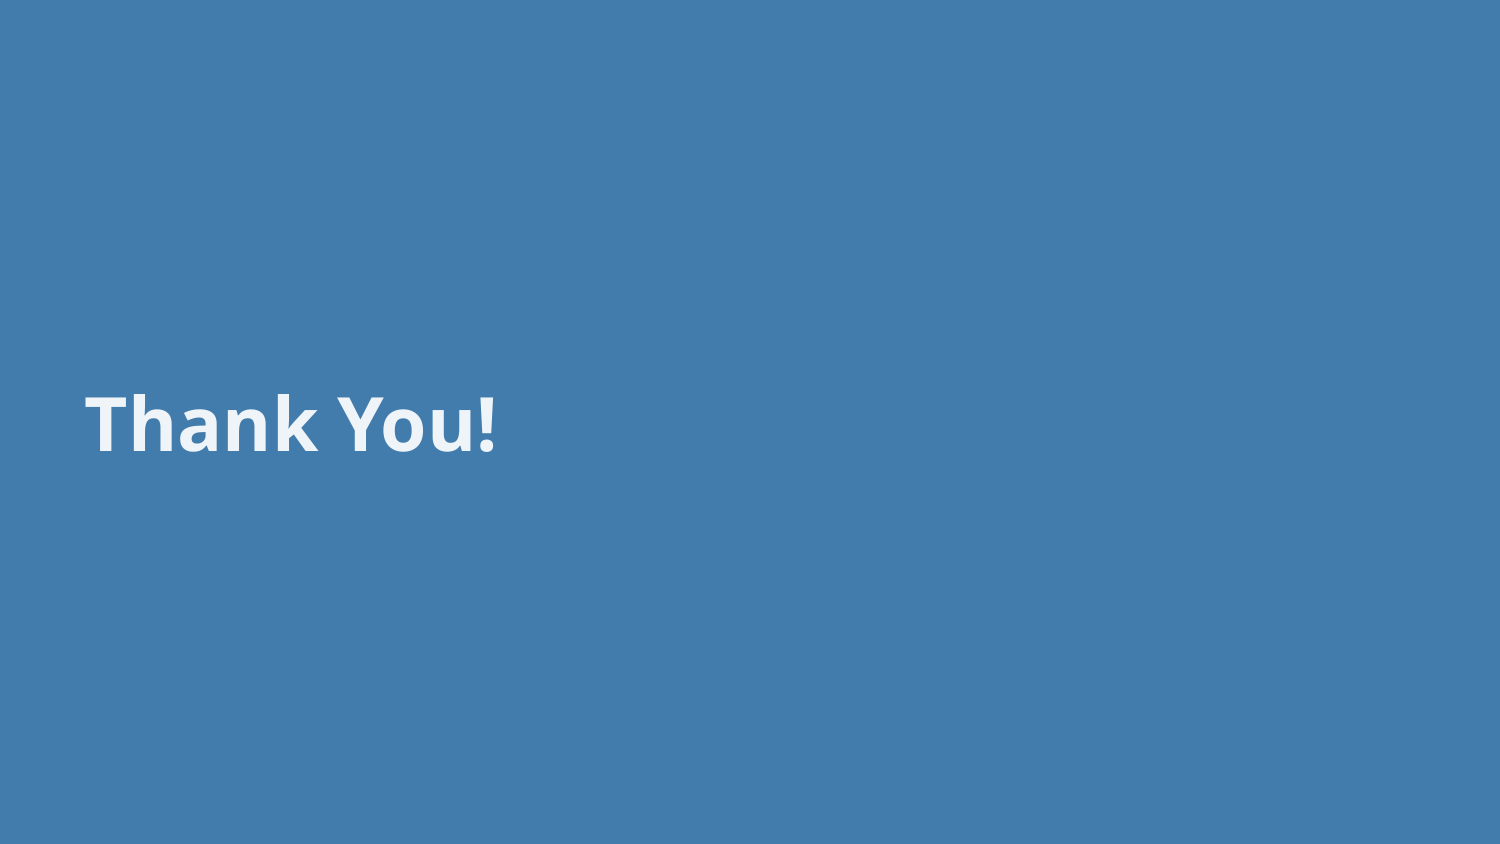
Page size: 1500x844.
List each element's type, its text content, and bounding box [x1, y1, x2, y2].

text_box Thank You! [69, 78, 1283, 766]
